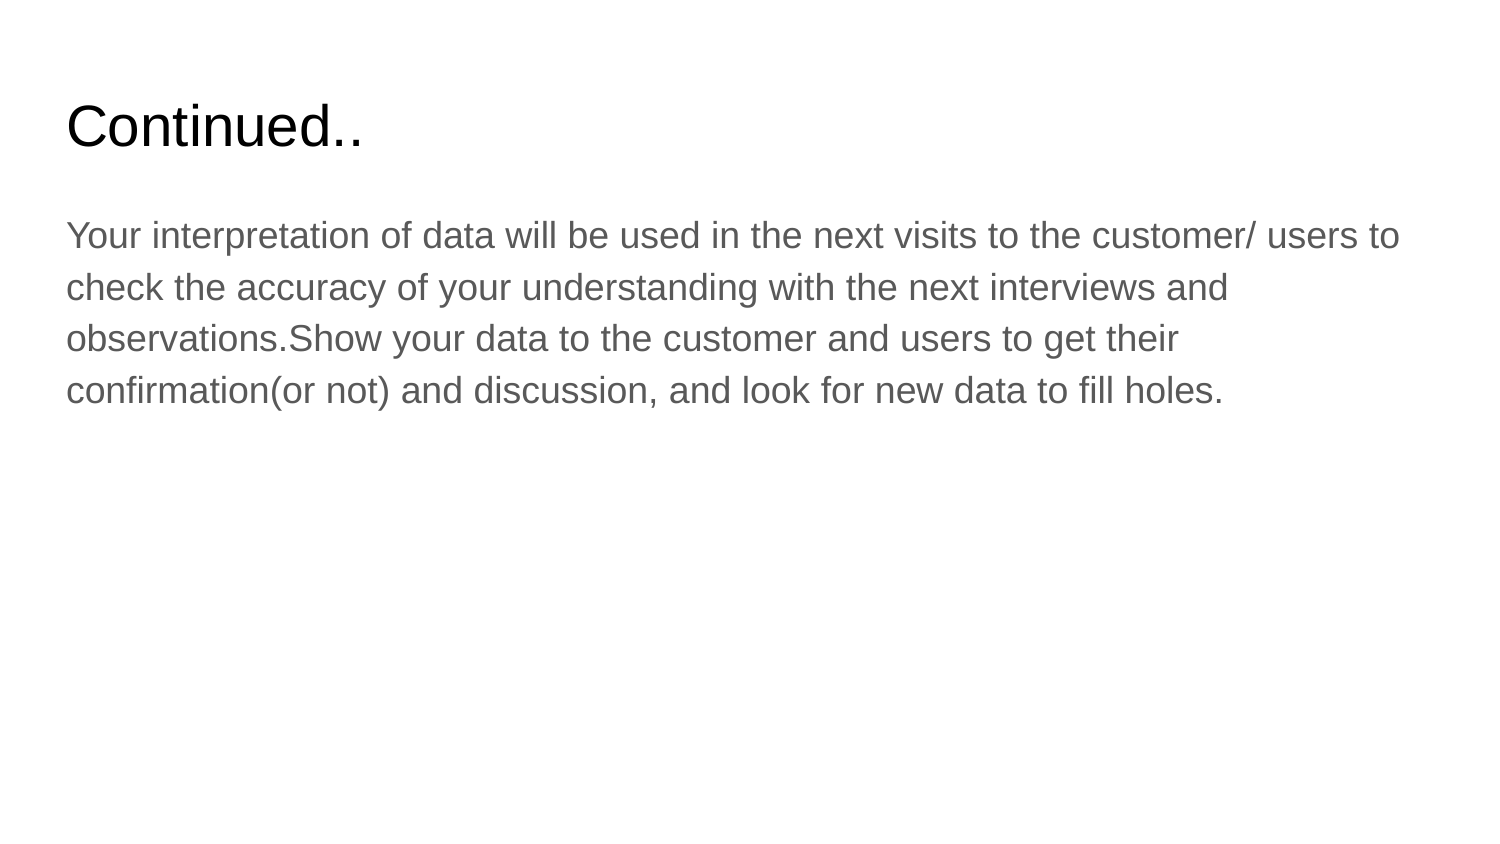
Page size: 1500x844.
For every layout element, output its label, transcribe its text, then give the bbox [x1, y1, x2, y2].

title Continued.. [51, 72, 1449, 167]
list Your interpretation of data will be used in the next visits to the customer/ users to check the accuracy of your understanding with the next interviews and observations.Show your data to the customer and users to get their confirmation(or not) and discussion, and look for new data to fill holes. [51, 189, 1449, 750]
